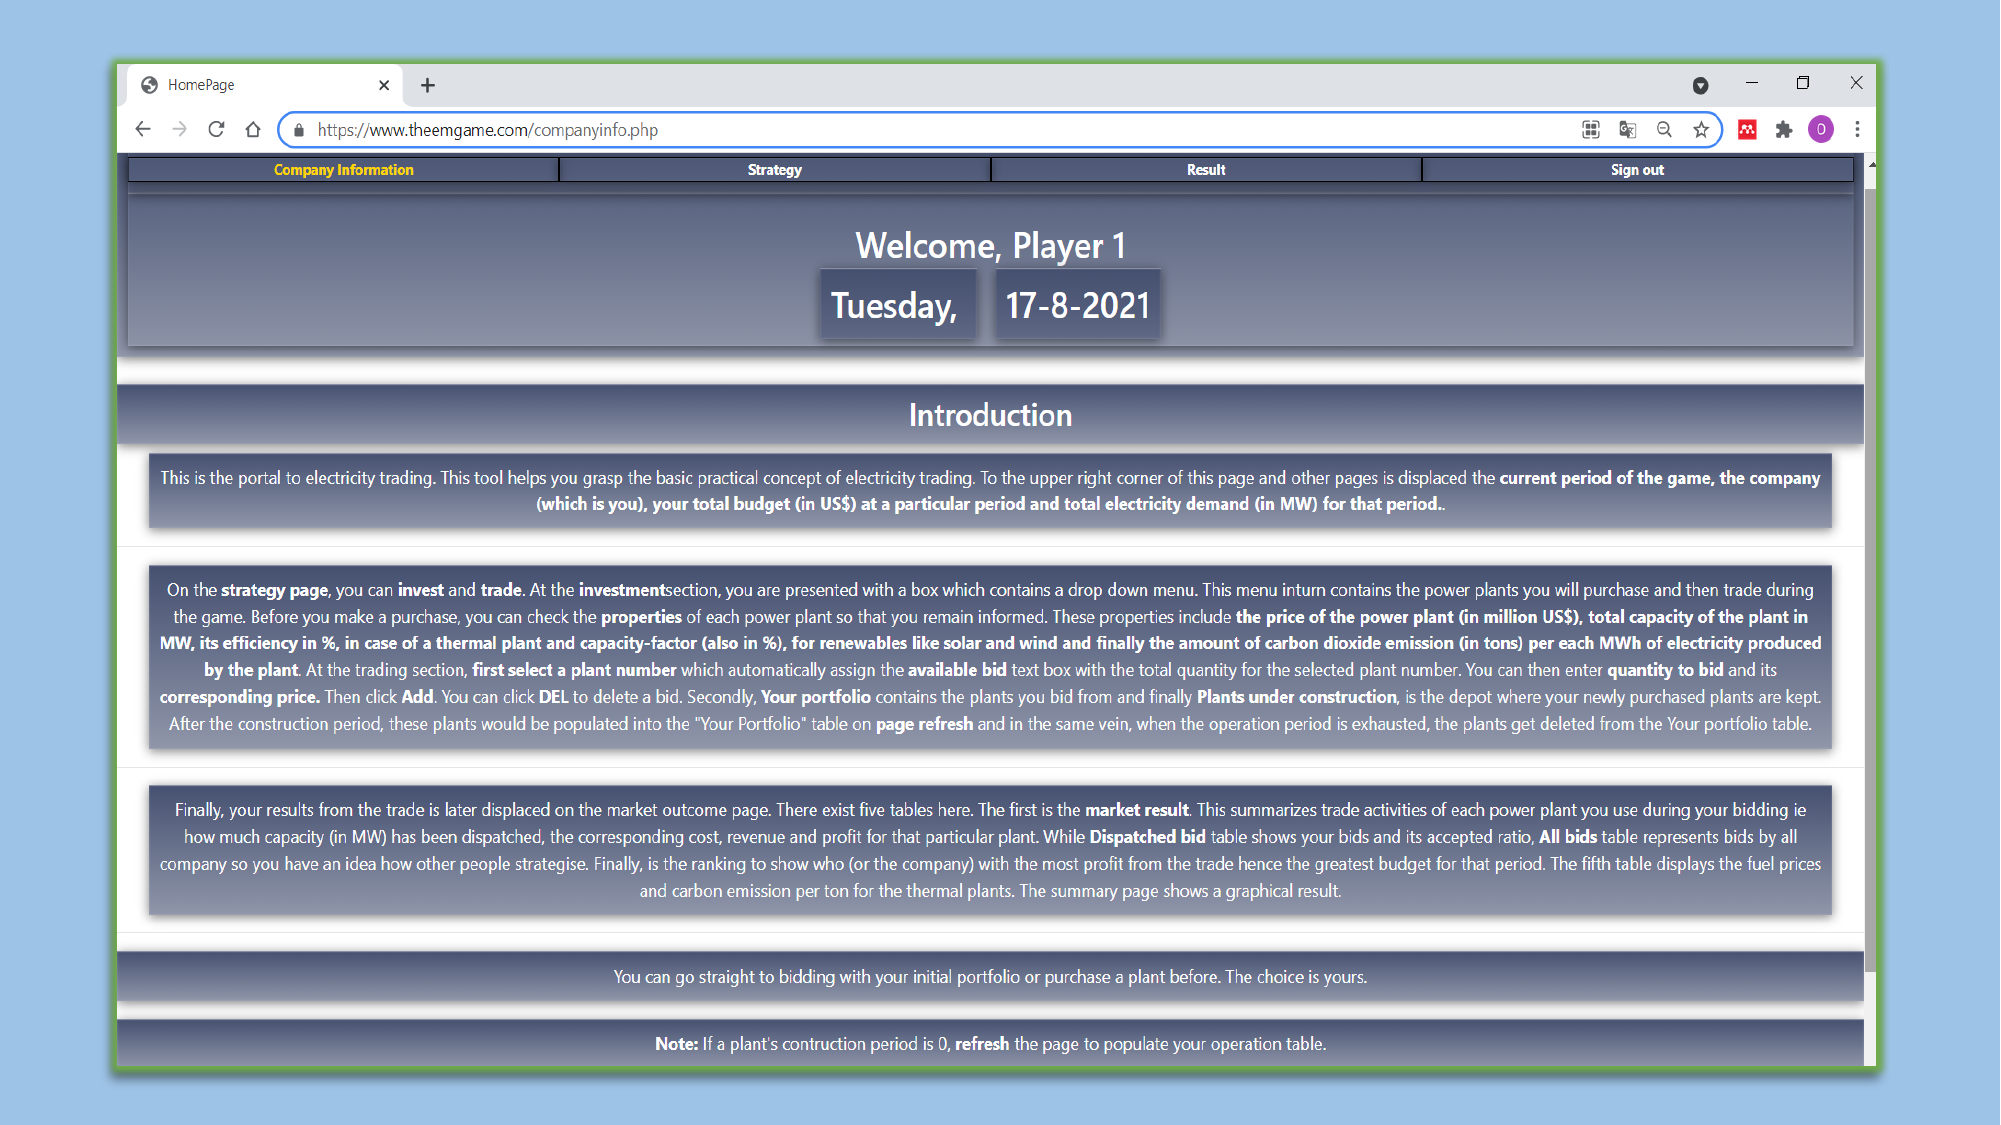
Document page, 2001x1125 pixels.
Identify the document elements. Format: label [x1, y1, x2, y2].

picture [117, 64, 1876, 1066]
